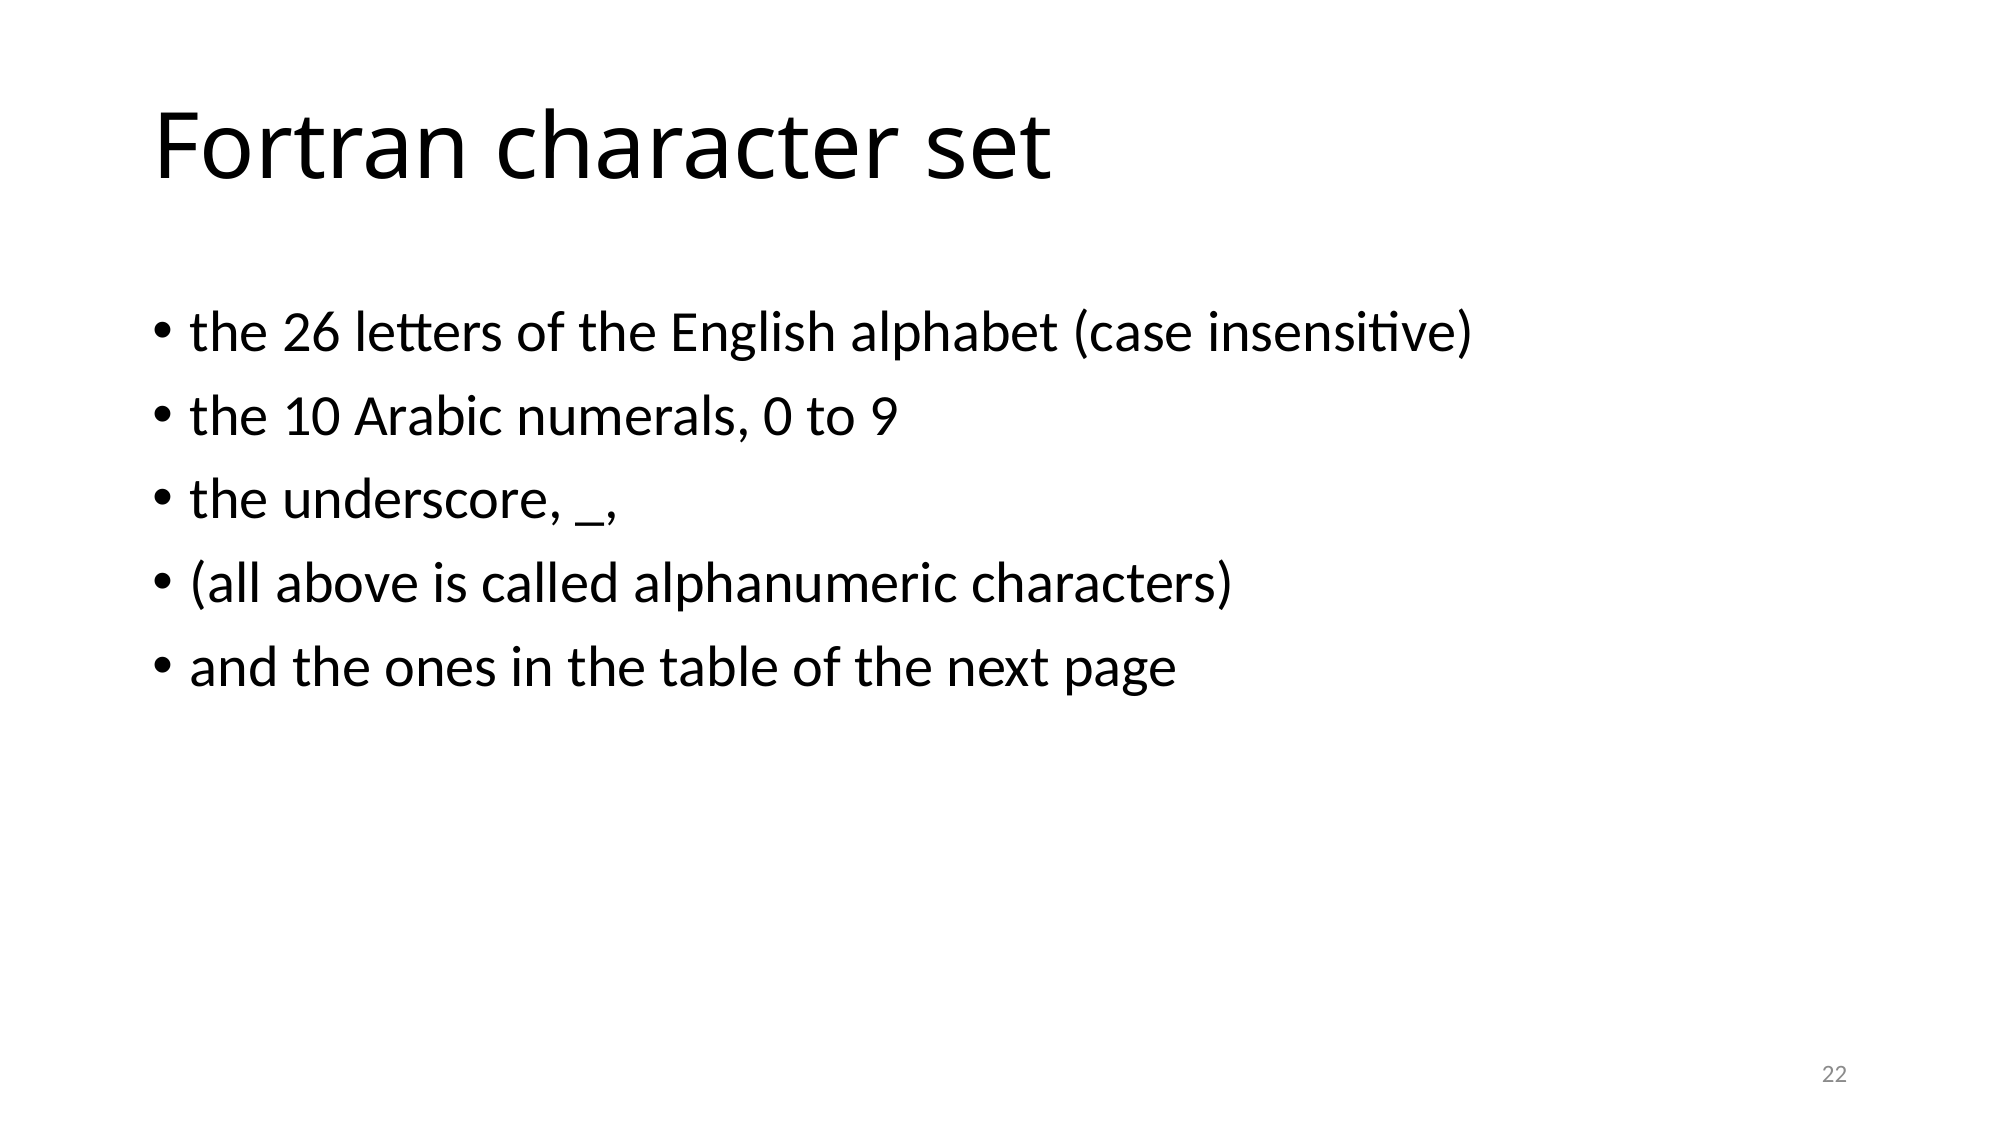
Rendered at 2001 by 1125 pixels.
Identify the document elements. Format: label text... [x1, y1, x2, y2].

title Fortran character set [137, 39, 1863, 258]
list the 26 letters of the English alphabet (case insensitive) the 10 Arabic numerals, 0 to 9 the underscore, _, (all above is called alphanumeric characters) and the ones in the table of the next page [137, 293, 1893, 942]
slide_number 22 [1412, 1042, 1863, 1103]
